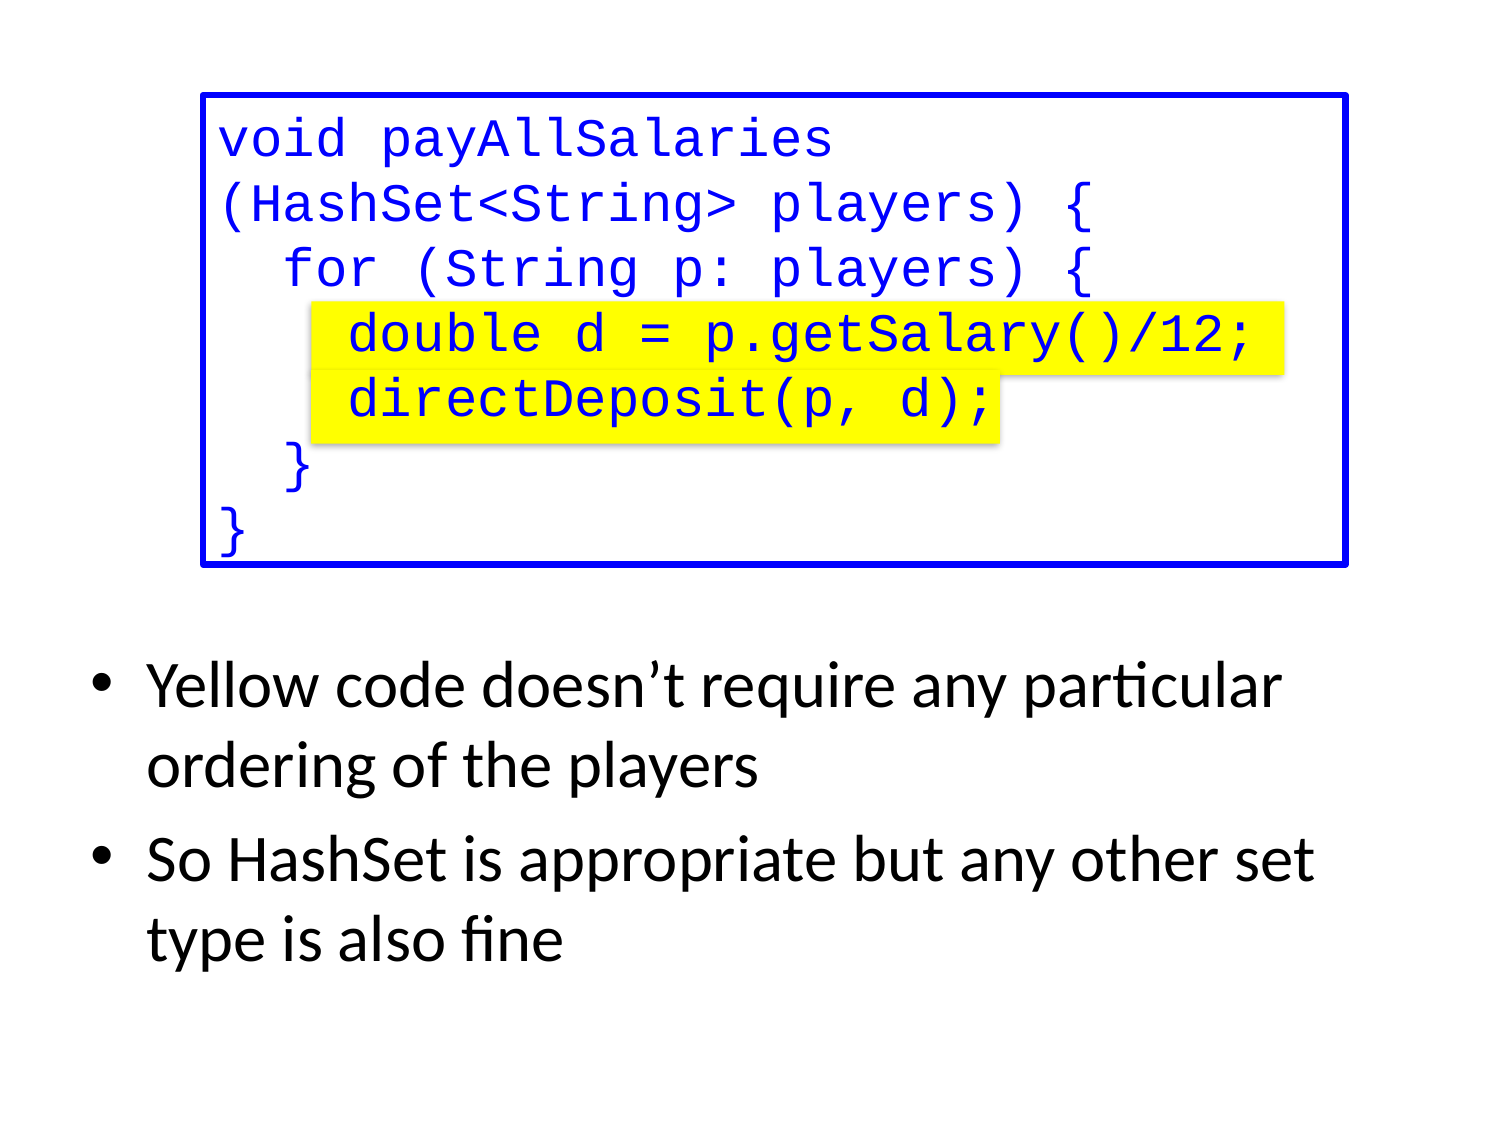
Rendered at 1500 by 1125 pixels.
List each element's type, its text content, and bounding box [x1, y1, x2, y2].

title [75, 45, 1425, 233]
list Yellow code doesn’t require any particular ordering of the players So HashSet is appropriate but any other set type is also fine [75, 633, 1425, 1125]
text_box void payAllSalaries (HashSet<String> players) { for (String p: players) { double d = p.getSalary()/12; directDeposit(p, d); } } [202, 95, 1346, 565]
